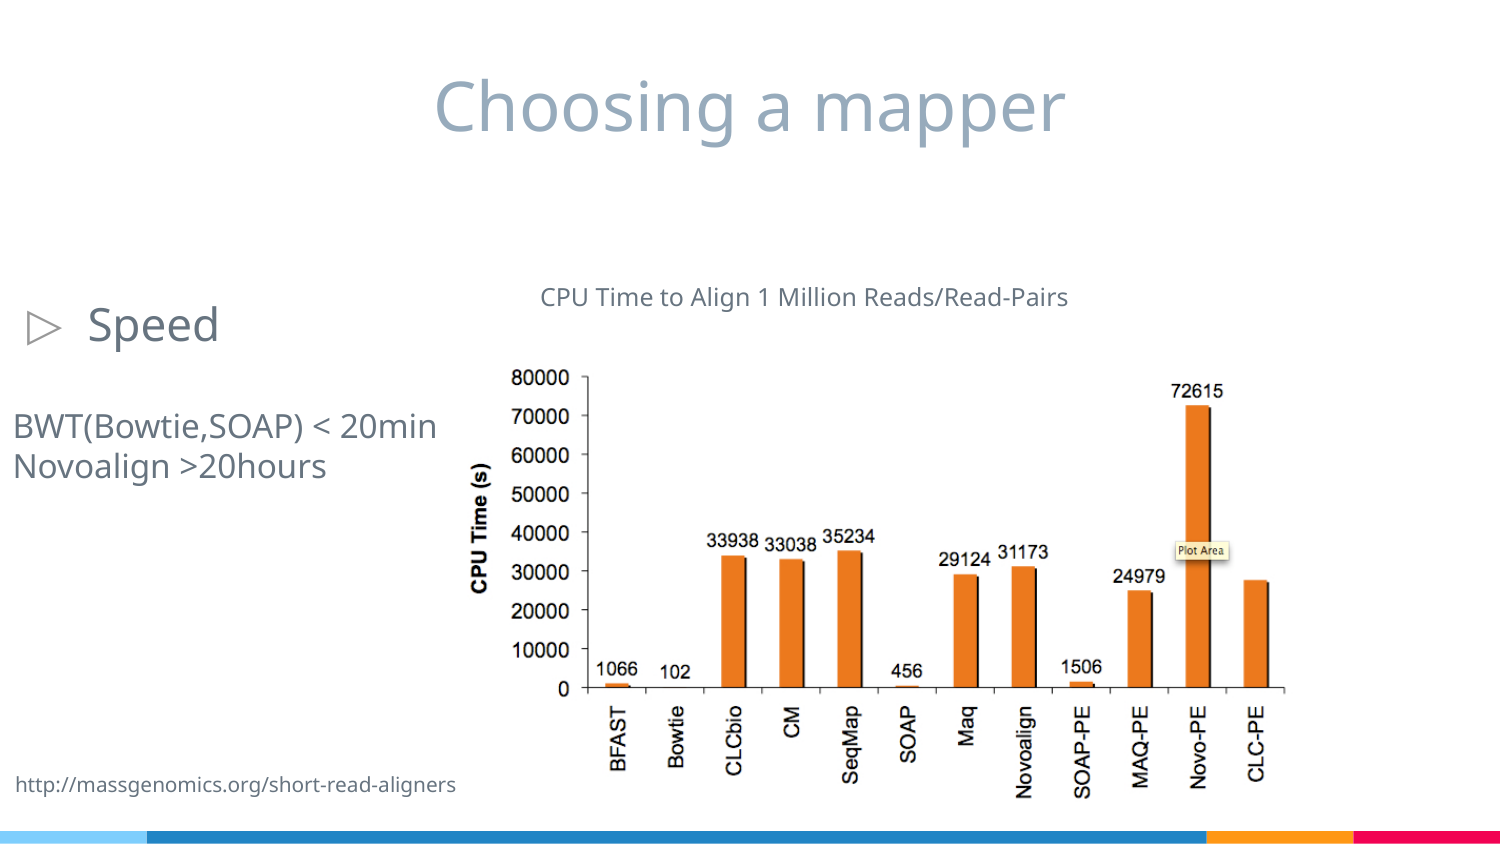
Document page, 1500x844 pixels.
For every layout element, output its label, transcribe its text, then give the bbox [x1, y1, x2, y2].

text_box http://massgenomics.org/short-read-aligners [0, 742, 570, 825]
picture [459, 363, 1297, 807]
list Speed BWT(Bowtie,SOAP) < 20min Novoalign >20hours [0, 197, 460, 584]
title Choosing a mapper [75, 33, 1426, 175]
text_box CPU Time to Align 1 Million Reads/Read-Pairs [524, 237, 1367, 355]
